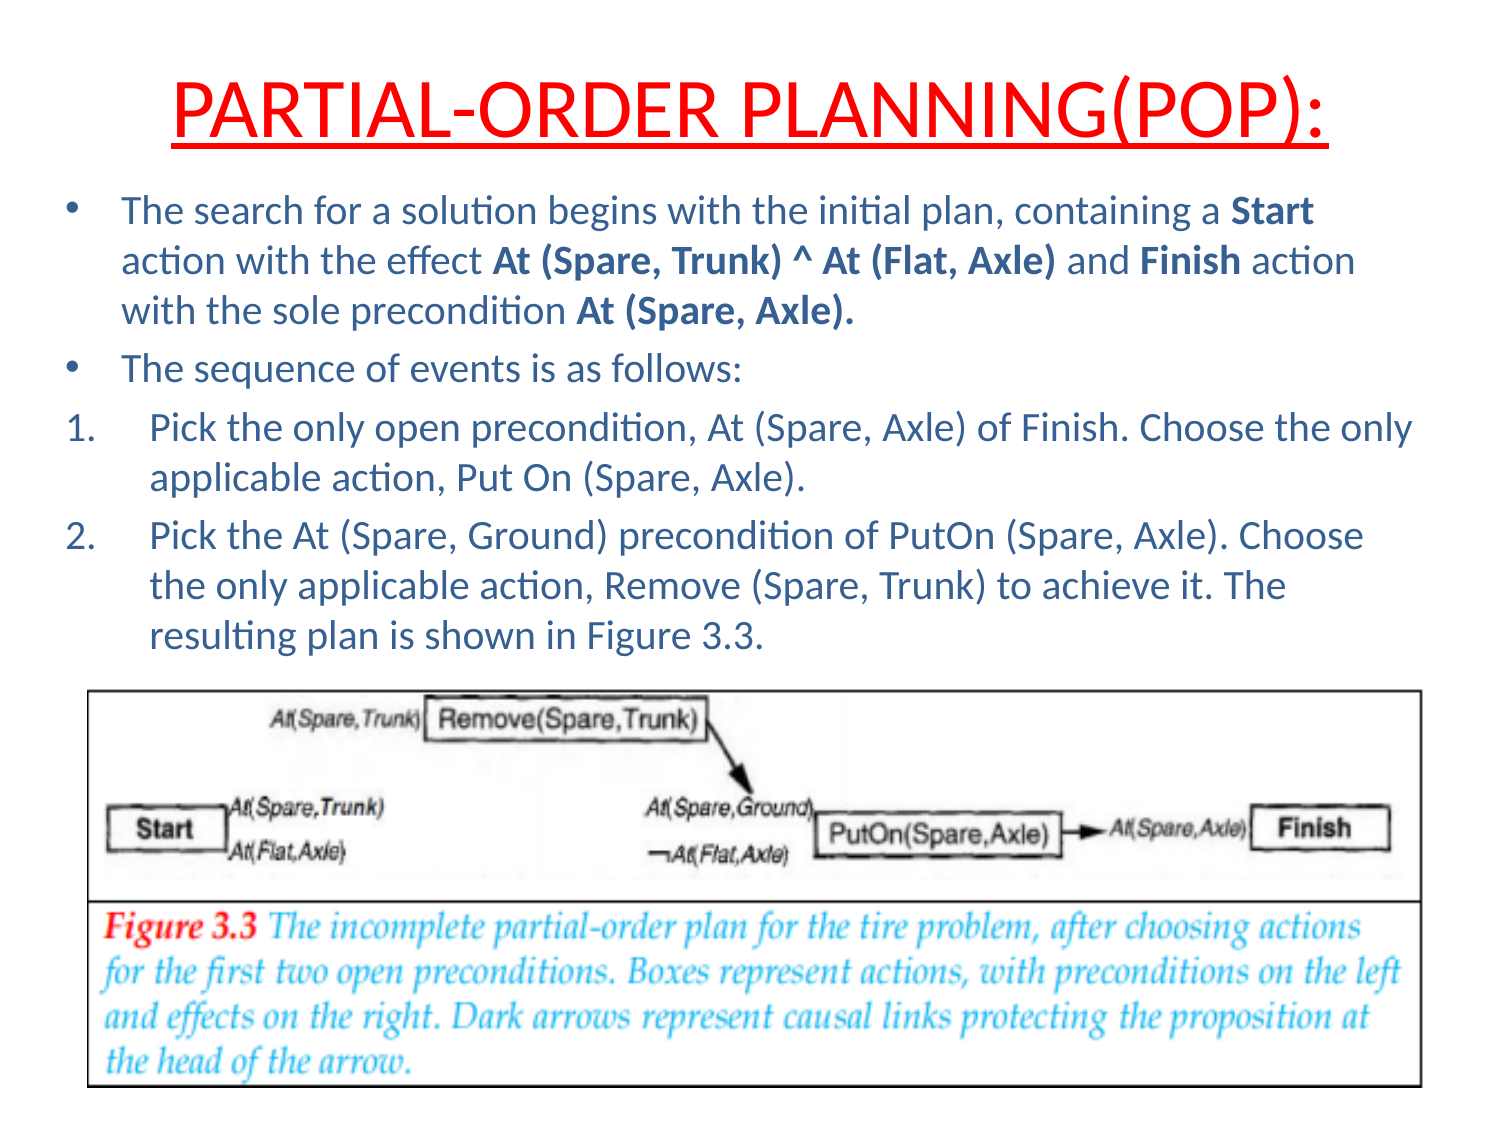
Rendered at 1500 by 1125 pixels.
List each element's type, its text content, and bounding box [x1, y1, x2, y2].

list The search for a solution begins with the initial plan, containing a Start action with the effect At (Spare, Trunk) ^ At (Flat, Axle) and Finish action with the sole precondition At (Spare, Axle). The sequence of events is as follows: Pick the only open precondition, At (Spare, Axle) of Finish. Choose the only applicable action, Put On (Spare, Axle). Pick the At (Spare, Ground) precondition of PutOn (Spare, Axle). Choose the only applicable action, Remove (Spare, Trunk) to achieve it. The resulting plan is shown in Figure 3.3. [50, 174, 1438, 1100]
picture [87, 674, 1426, 1088]
title PARTIAL-ORDER PLANNING(POP): [75, 45, 1425, 163]
